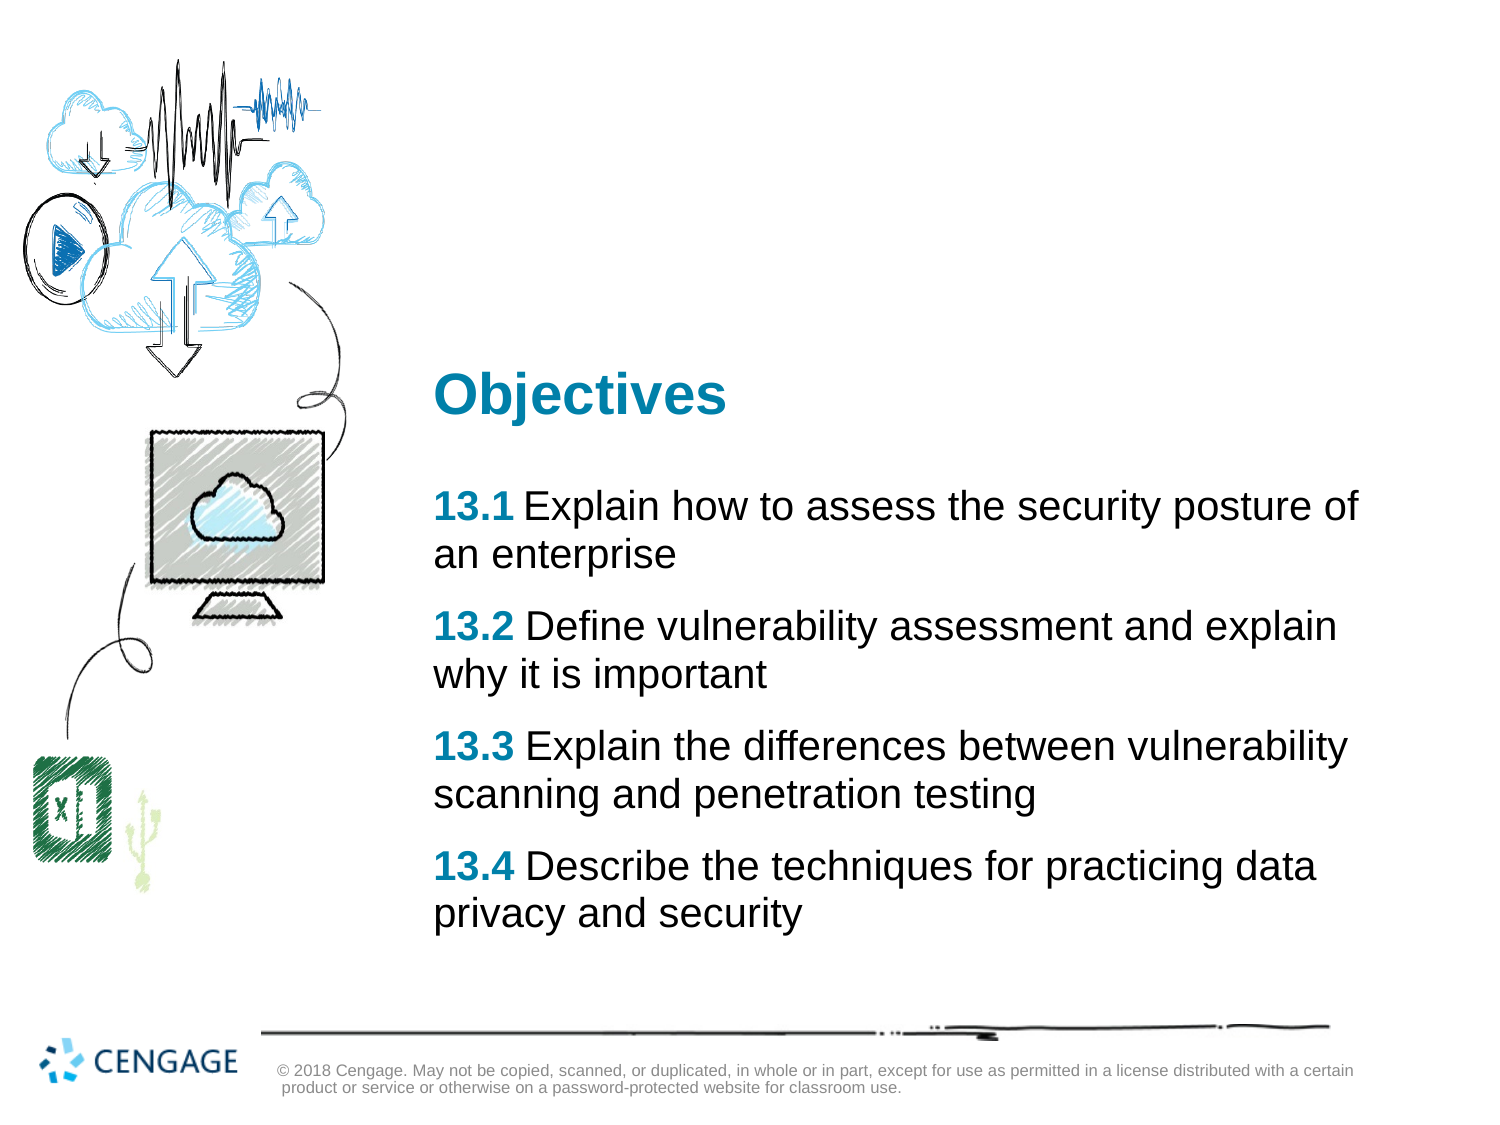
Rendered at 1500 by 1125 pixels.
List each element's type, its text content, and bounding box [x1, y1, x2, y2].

footer © 2018 Cengage. May not be copied, scanned, or duplicated, in whole or in part, except for use as permitted in a license distributed with a certain product or service or otherwise on a password-protected website for classroom use. [262, 1050, 1375, 1091]
picture [12, 59, 401, 739]
list 13.1 Explain how to assess the security posture of an enterprise 13.2 Define vulnerability assessment and explain why it is important 13.3 Explain the differences between vulnerability scanning and penetration testing 13.4 Describe the techniques for practicing data privacy and security [433, 482, 1400, 943]
picture [23, 743, 163, 895]
picture [19, 1024, 250, 1096]
title Objectives [433, 365, 1446, 428]
picture [261, 1024, 1331, 1041]
